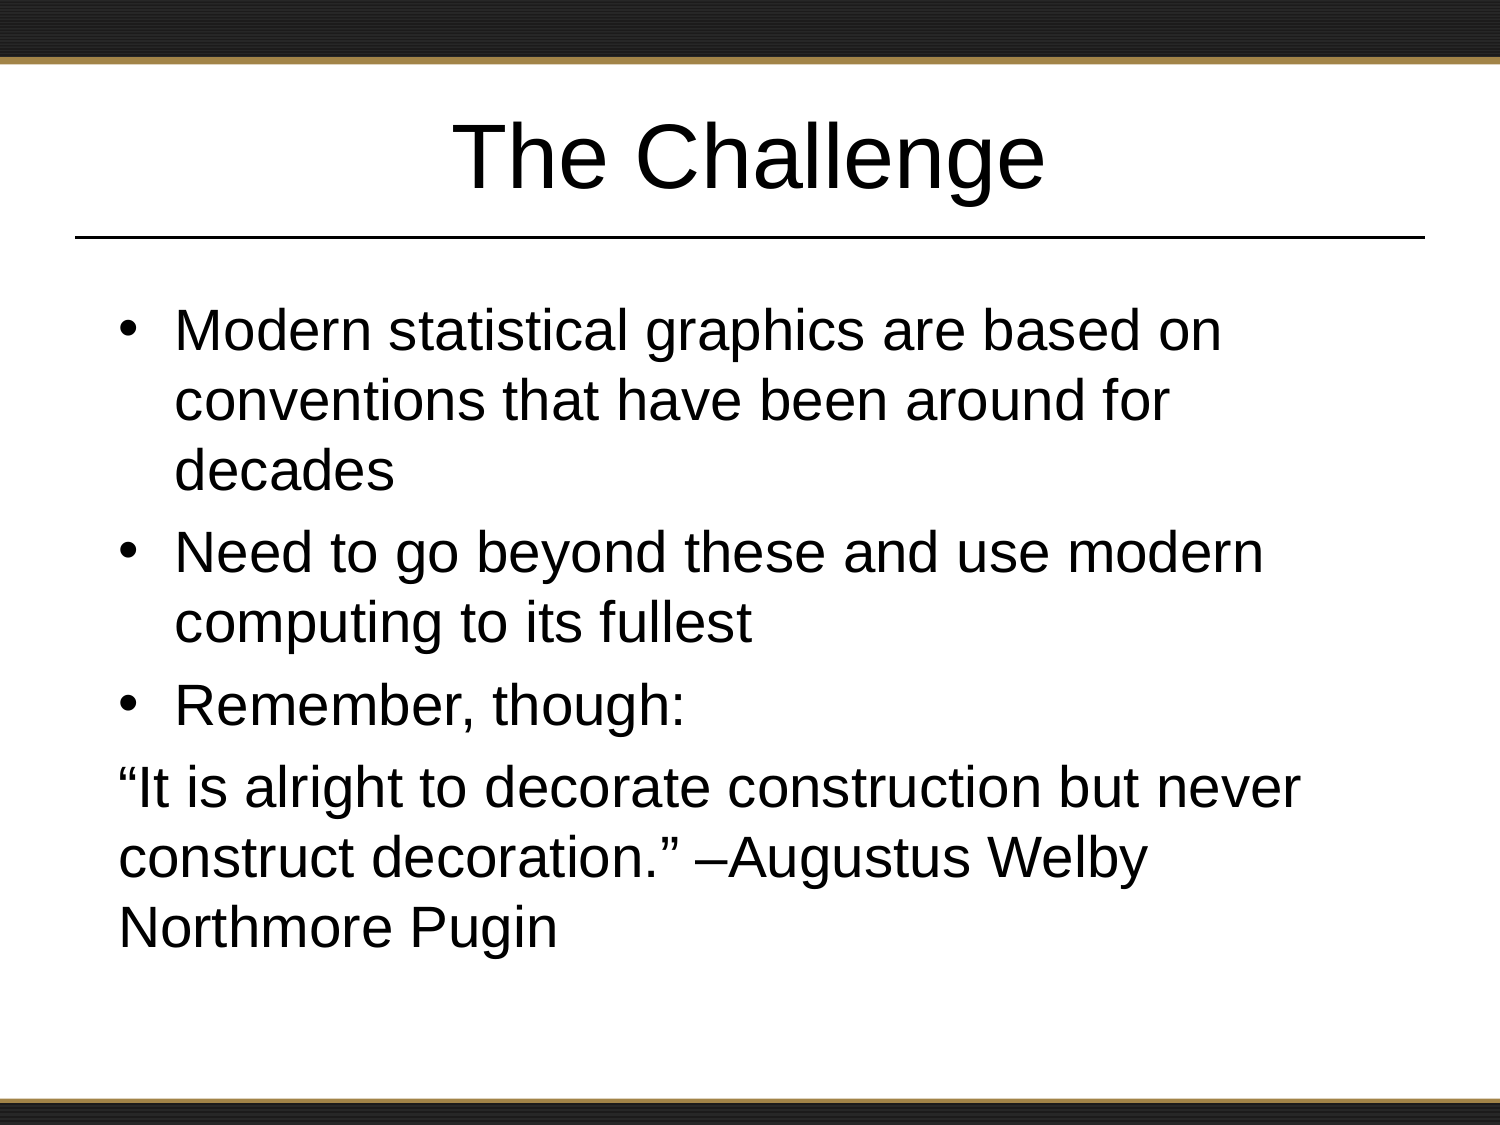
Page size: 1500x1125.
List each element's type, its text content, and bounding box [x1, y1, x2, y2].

picture [0, 0, 1500, 57]
picture [0, 1103, 1500, 1125]
title The Challenge [103, 50, 1397, 269]
list Modern statistical graphics are based on conventions that have been around for decades Need to go beyond these and use modern computing to its fullest Remember, though: “It is alright to decorate construction but never construct decoration.” –Augustus Welby Northmore Pugin [103, 284, 1397, 999]
